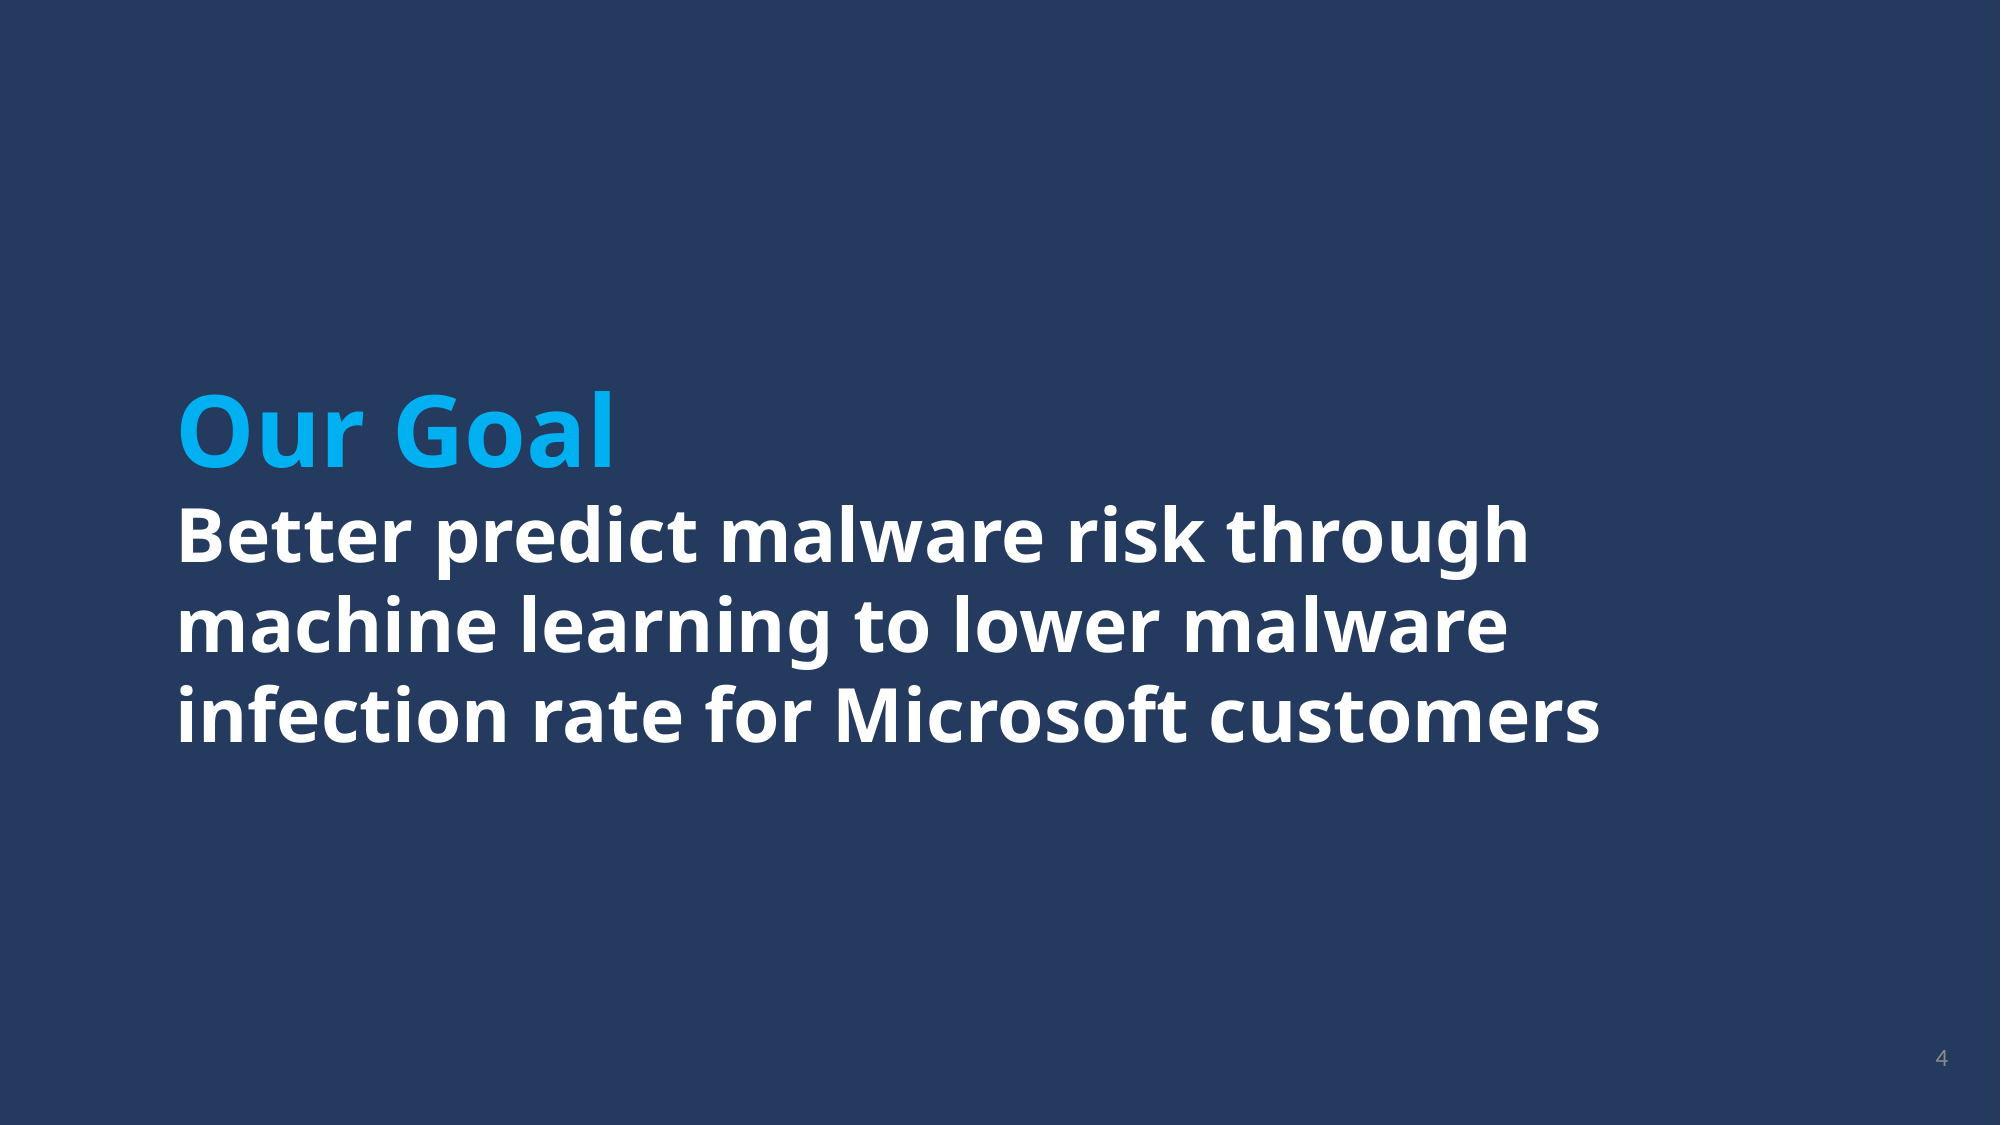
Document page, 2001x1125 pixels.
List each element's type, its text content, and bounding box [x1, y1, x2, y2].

text_box Our Goal Better predict malware risk through machine learning to lower malware infection rate for Microsoft customers [175, 266, 1825, 859]
slide_number 4 [1885, 1041, 1975, 1091]
